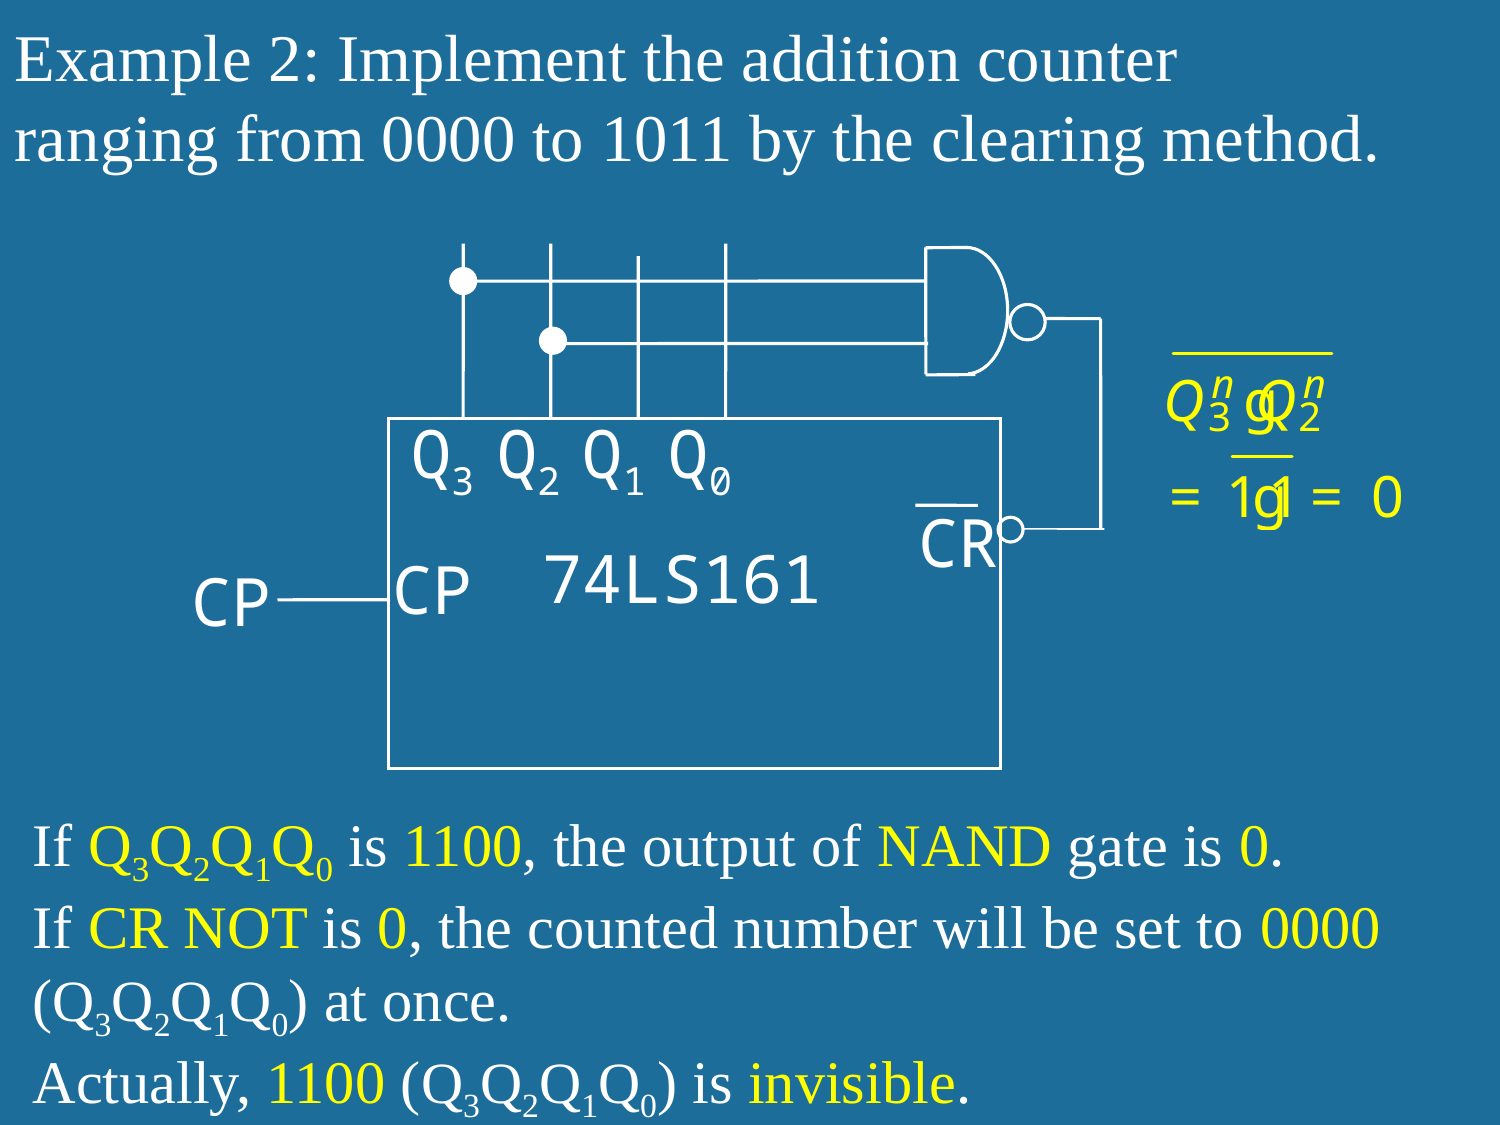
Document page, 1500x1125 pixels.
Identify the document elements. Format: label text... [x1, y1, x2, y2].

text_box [1163, 339, 1408, 531]
text_box Example 2: Implement the addition counter ranging from 0000 to 1011 by the clearing method. [0, 7, 1406, 182]
text_box If Q3Q2Q1Q0 is 1100, the output of NAND gate is 0. If CR NOT is 0, the counted number will be set to 0000 (Q3Q2Q1Q0) at once. Actually, 1100 (Q3Q2Q1Q0) is invisible. [17, 798, 1500, 1125]
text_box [182, 243, 1105, 769]
